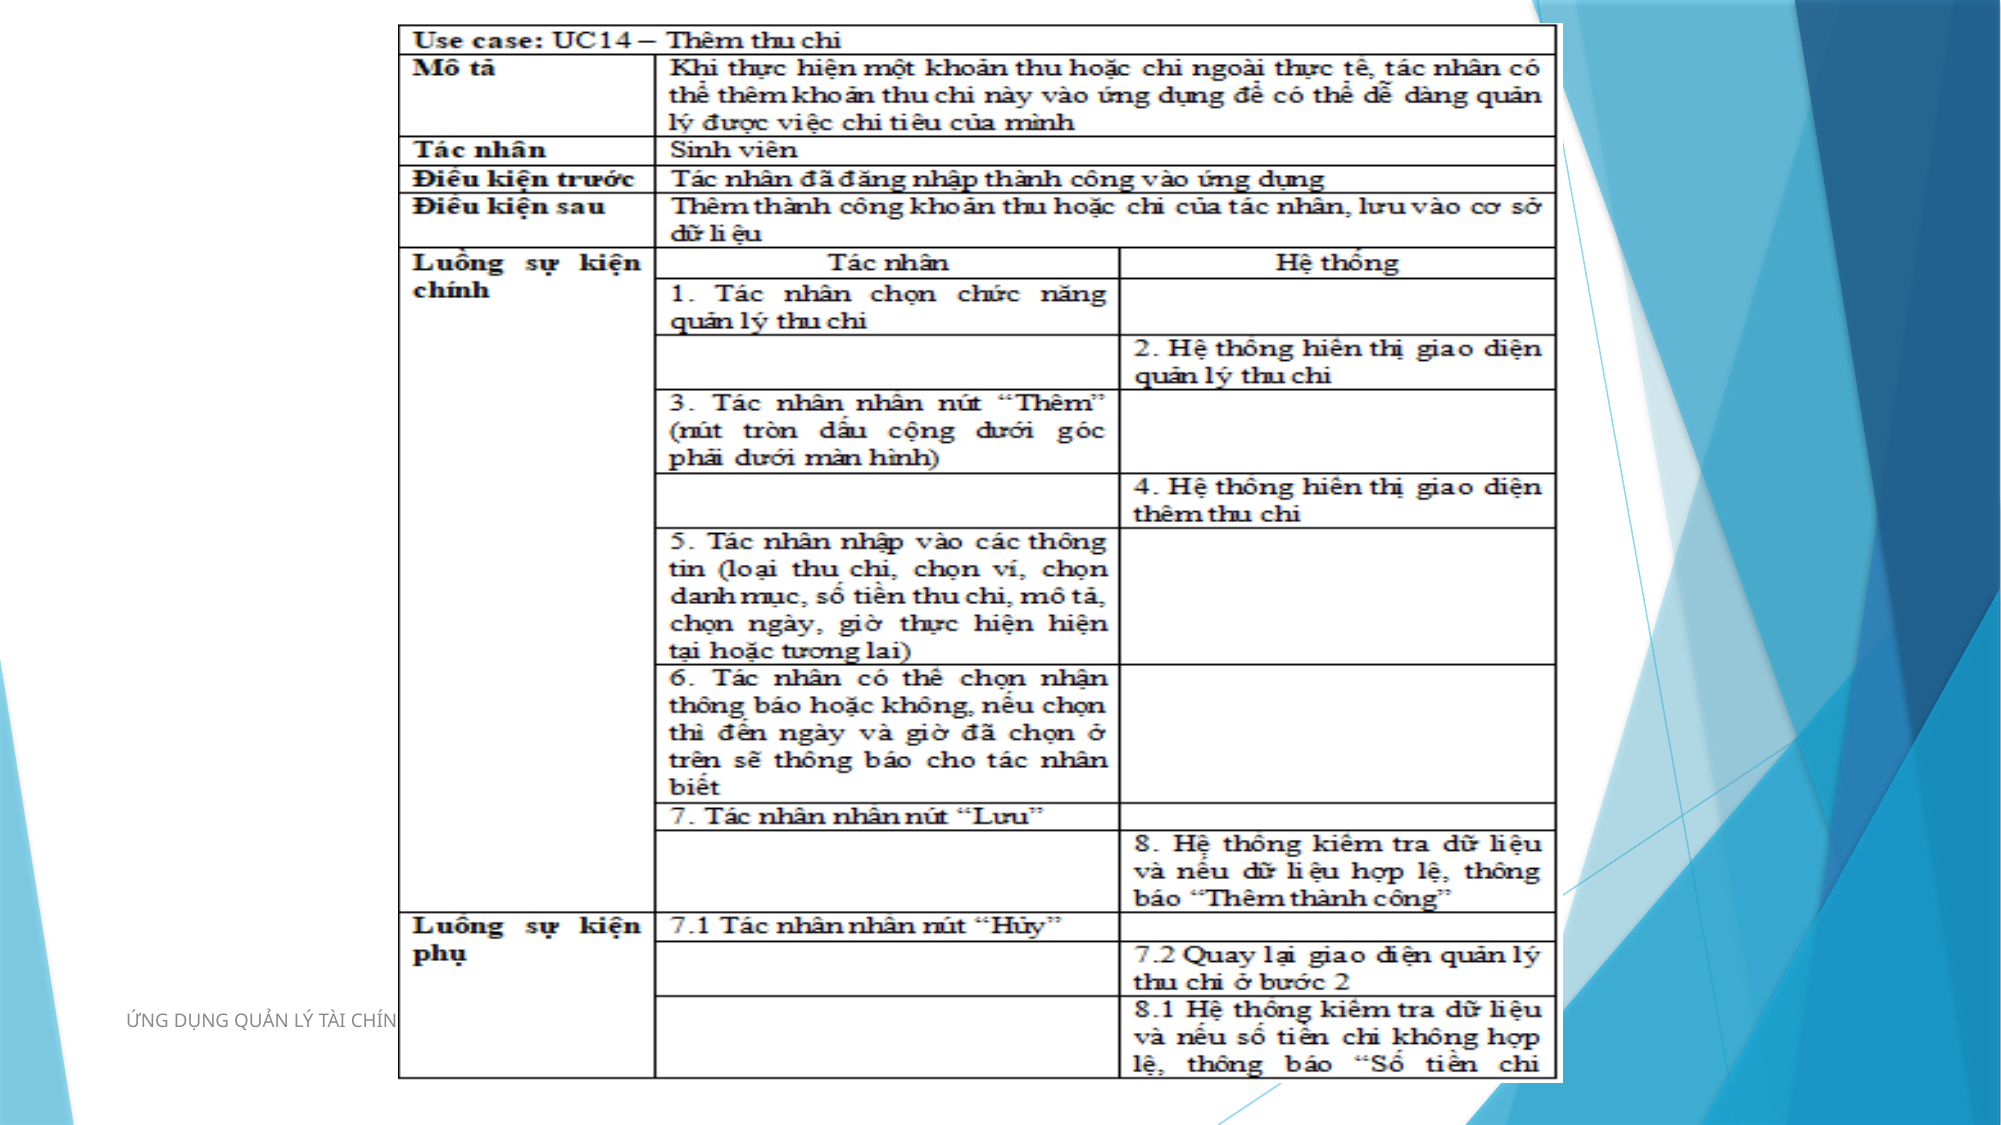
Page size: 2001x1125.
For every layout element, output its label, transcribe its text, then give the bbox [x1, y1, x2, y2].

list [398, 22, 1564, 1084]
footer ỨNG DỤNG QUẢN LÝ TÀI CHÍNH CÁ NHÂN CHO SINH VIÊN TRÊN THIẾT BỊ DI ĐỘNG [111, 991, 393, 1051]
